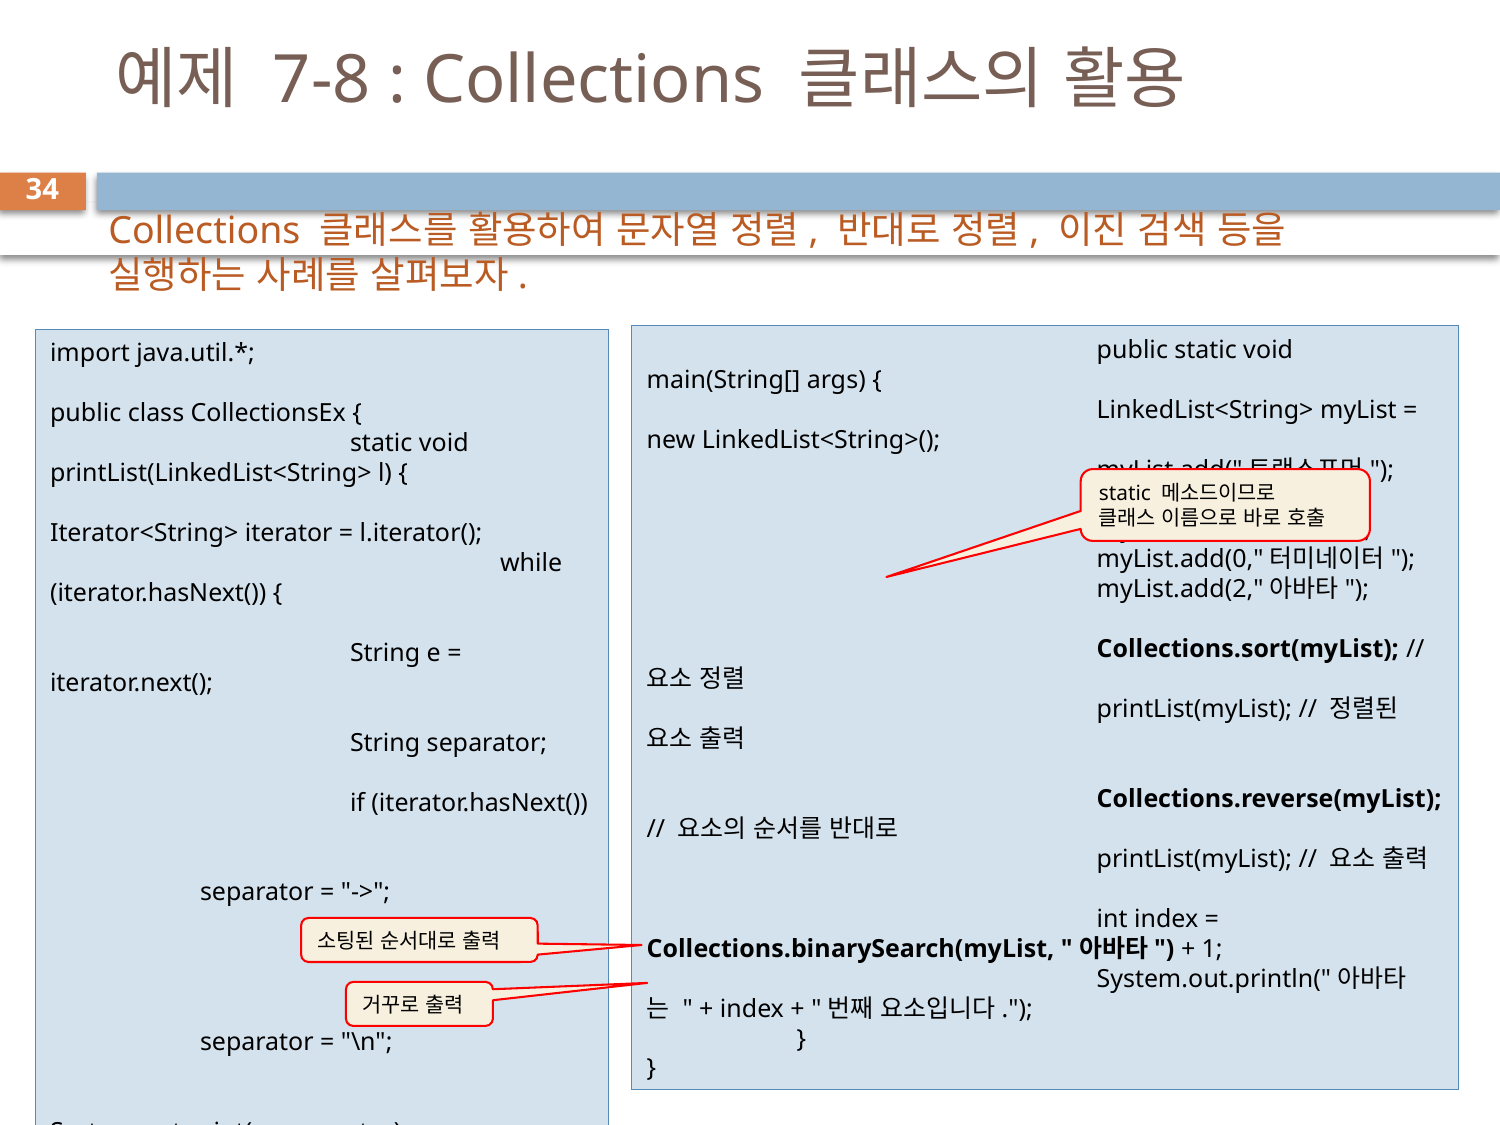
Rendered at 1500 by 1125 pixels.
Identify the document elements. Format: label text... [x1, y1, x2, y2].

slide_number 34 [0, 170, 87, 211]
text_box static 메소드이므로 클래스 이름으로 바로 호출 [884, 467, 1372, 579]
text_box 거꾸로 출력 [344, 980, 649, 1028]
text_box 소팅된 순서대로 출력 [299, 916, 644, 964]
text_box Collections 클래스를 활용하여 문자열 정렬, 반대로 정렬, 이진 검색 등을 실행하는 사례를 살펴보자. [93, 199, 1412, 304]
text_box [0, 0, 1500, 75]
title 예제 7-8 : Collections 클래스의 활용 [100, 75, 1438, 153]
text_box import java.util.*; public class CollectionsEx { static void printList(LinkedList<String> l) { Iterator<String> iterator = l.iterator(); while (iterator.hasNext()) { String e = iterator.next(); String separator; if (iterator.hasNext()) separator = "->"; else separator = "\n"; System.out.print(e+separator); } } [35, 329, 609, 1125]
text_box public static void main(String[] args) { LinkedList<String> myList = new LinkedList<String>(); myList.add("트랜스포머"); myList.add("스타워즈"); myList.add("매트릭스"); myList.add(0,"터미네이터"); myList.add(2,"아바타"); Collections.sort(myList); // 요소 정렬 printList(myList); // 정렬된 요소 출력 Collections.reverse(myList); // 요소의 순서를 반대로 printList(myList); // 요소 출력 int index = Collections.binarySearch(myList, "아바타") + 1; System.out.println("아바타는 " + index + "번째 요소입니다."); } } [631, 325, 1459, 1090]
